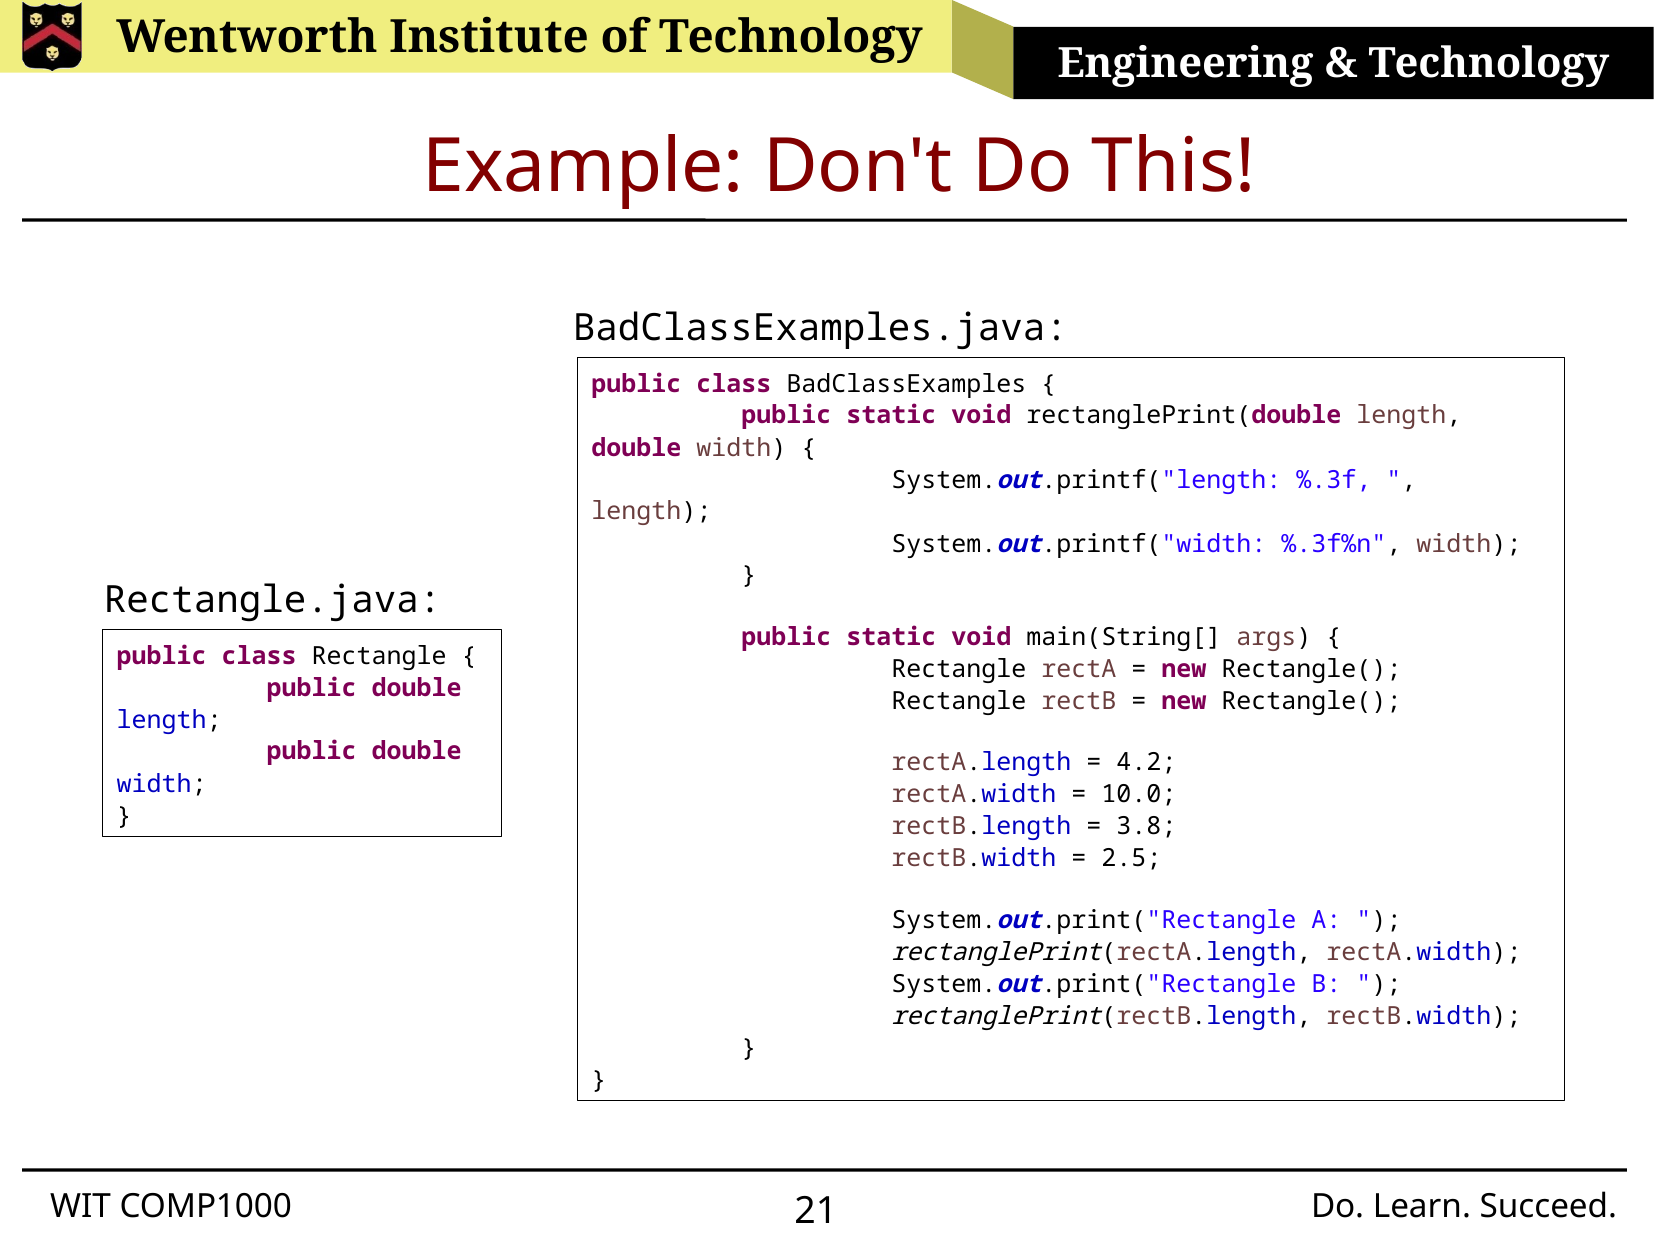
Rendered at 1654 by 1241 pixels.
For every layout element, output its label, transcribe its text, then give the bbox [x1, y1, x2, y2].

title Example: Don't Do This! [201, 50, 1477, 258]
text_box BadClassExamples.java: [558, 297, 1083, 357]
text_box Rectangle.java: [89, 570, 457, 629]
text_box public class BadClassExamples { public static void rectanglePrint(double length, double width) { System.out.printf("length: %.3f, ", length); System.out.printf("width: %.3f%n", width); } public static void main(String[] args) { Rectangle rectA = new Rectangle(); Rectangle rectB = new Rectangle(); rectA.length = 4.2; rectA.width = 10.0; rectB.length = 3.8; rectB.width = 2.5; System.out.print("Rectangle A: "); rectanglePrint(rectA.length, rectA.width); System.out.print("Rectangle B: "); rectanglePrint(rectB.length, rectB.width); } } [576, 357, 1565, 1101]
text_box public class Rectangle { public double length; public double width; } [101, 629, 502, 837]
picture [22, 0, 82, 72]
